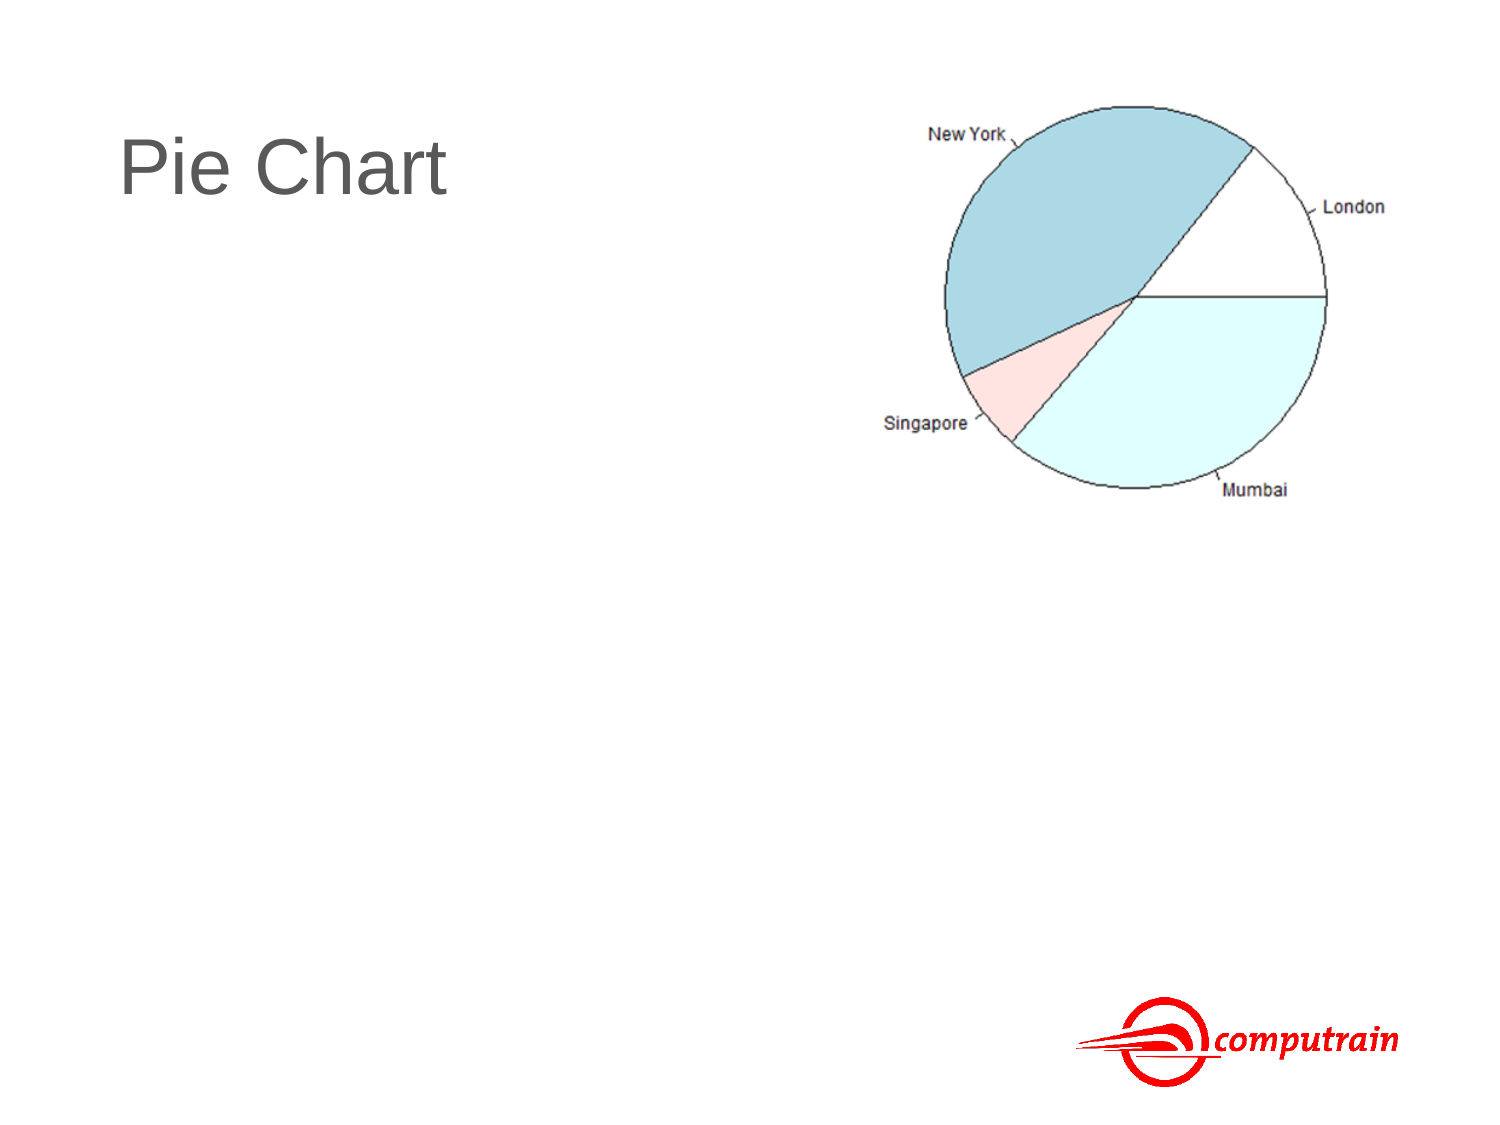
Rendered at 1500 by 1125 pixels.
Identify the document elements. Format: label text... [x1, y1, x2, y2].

picture [1076, 997, 1398, 1087]
title Pie Chart [103, 59, 854, 278]
picture [854, 59, 1397, 516]
